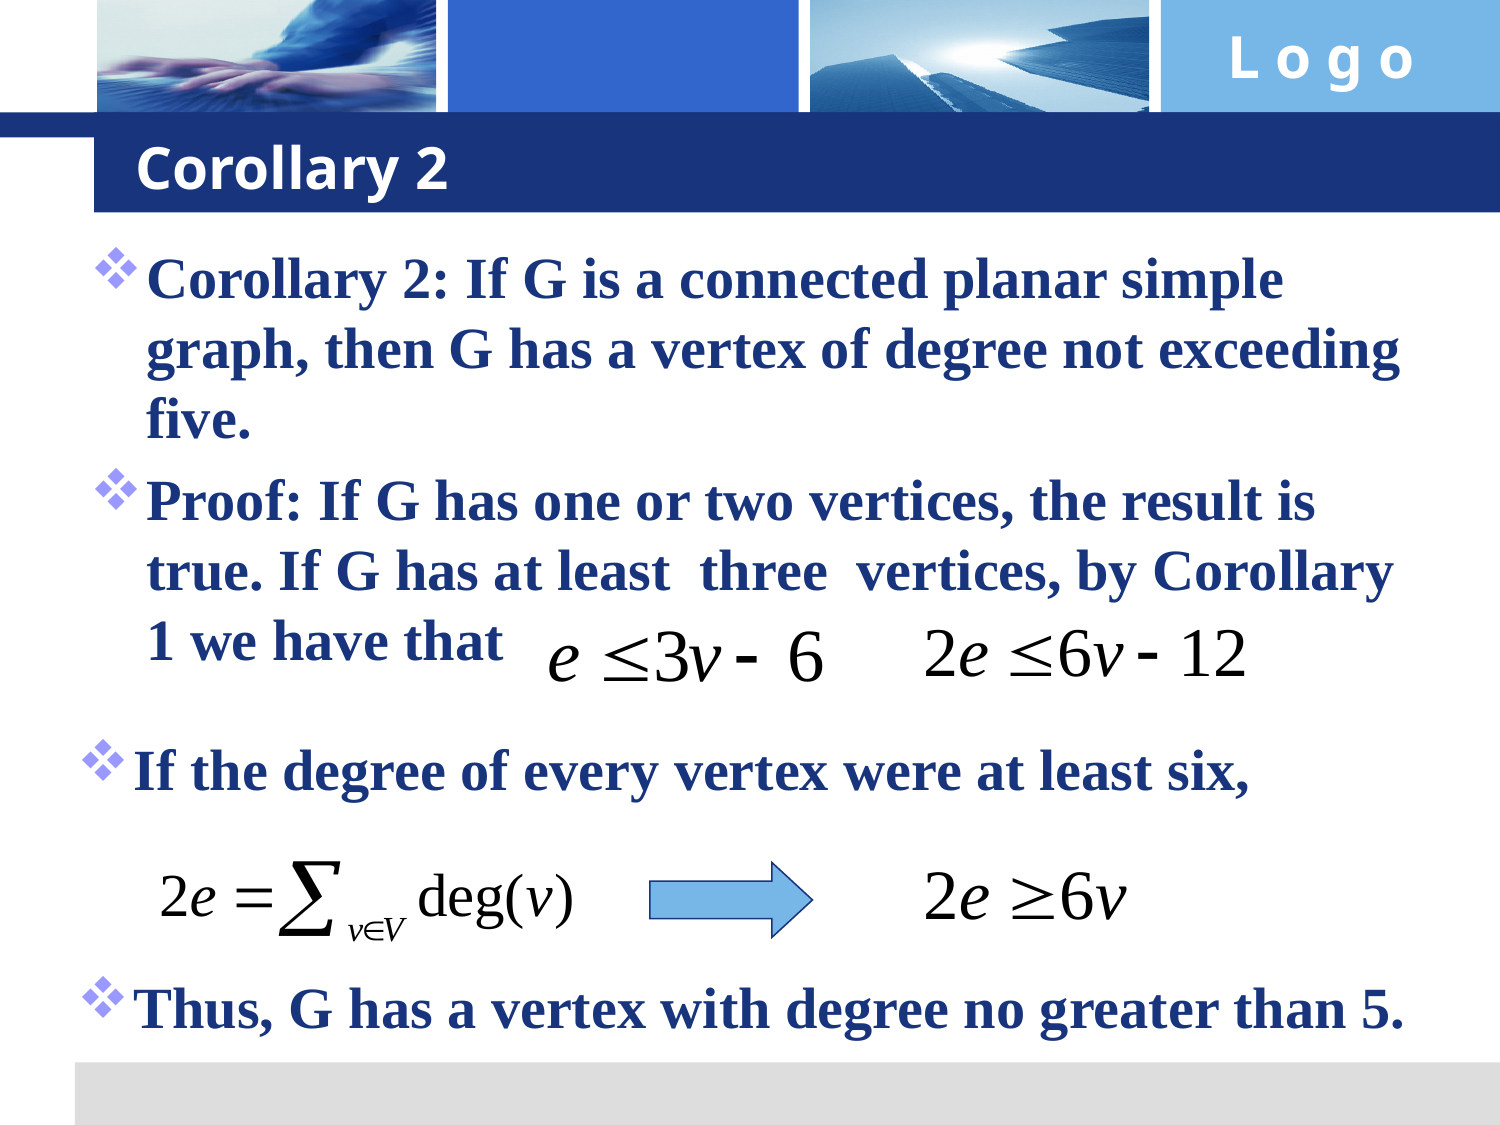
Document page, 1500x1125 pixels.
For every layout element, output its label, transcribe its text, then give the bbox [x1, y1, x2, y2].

text_box If the degree of every vertex were at least six, [62, 724, 1425, 813]
picture [810, 0, 1150, 112]
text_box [149, 849, 588, 957]
list Corollary 2: If G is a connected planar simple graph, then G has a vertex of degree not exceeding five. Proof: If G has one or two vertices, the result is true. If G has at least three vertices, by Corollary 1 we have that [75, 232, 1438, 688]
text_box [649, 862, 813, 938]
picture [97, 0, 437, 112]
title Corollary 2 [120, 120, 1400, 213]
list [537, 612, 838, 701]
text_box Thus, G has a vertex with degree no greater than 5. [62, 962, 1475, 1050]
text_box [912, 854, 1138, 938]
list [912, 612, 1263, 695]
